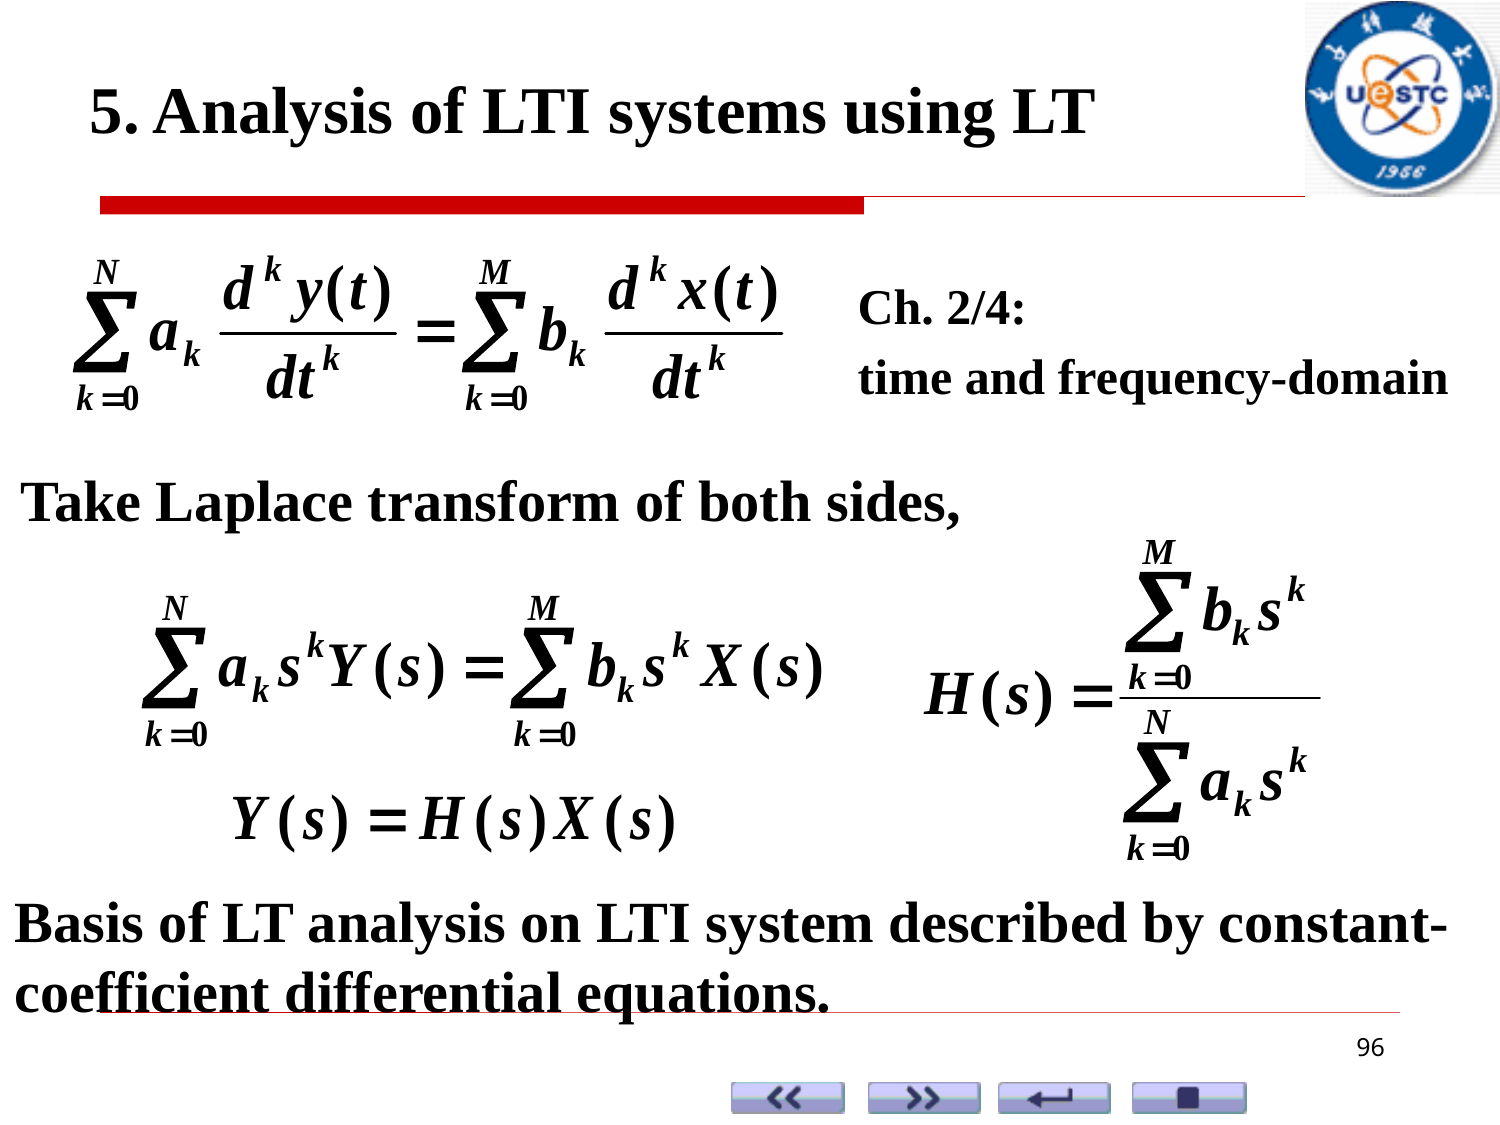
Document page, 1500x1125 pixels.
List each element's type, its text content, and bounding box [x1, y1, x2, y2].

slide_number 96 [1074, 1024, 1401, 1103]
text_box 5. Analysis of LTI systems using LT [74, 13, 1413, 201]
picture [1132, 1103, 1247, 1114]
picture [1305, 1, 1500, 197]
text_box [133, 580, 832, 758]
text_box Ch. 2/4: time and frequency-domain [843, 267, 1495, 343]
picture [998, 1082, 1111, 1114]
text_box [225, 780, 685, 865]
text_box Basis of LT analysis on LTI system described by constant-coefficient differential equations. [0, 877, 1483, 953]
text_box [64, 239, 795, 422]
picture [731, 1082, 845, 1114]
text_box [912, 520, 1330, 870]
picture [868, 1082, 981, 1114]
text_box Take Laplace transform of both sides, [5, 455, 1356, 531]
